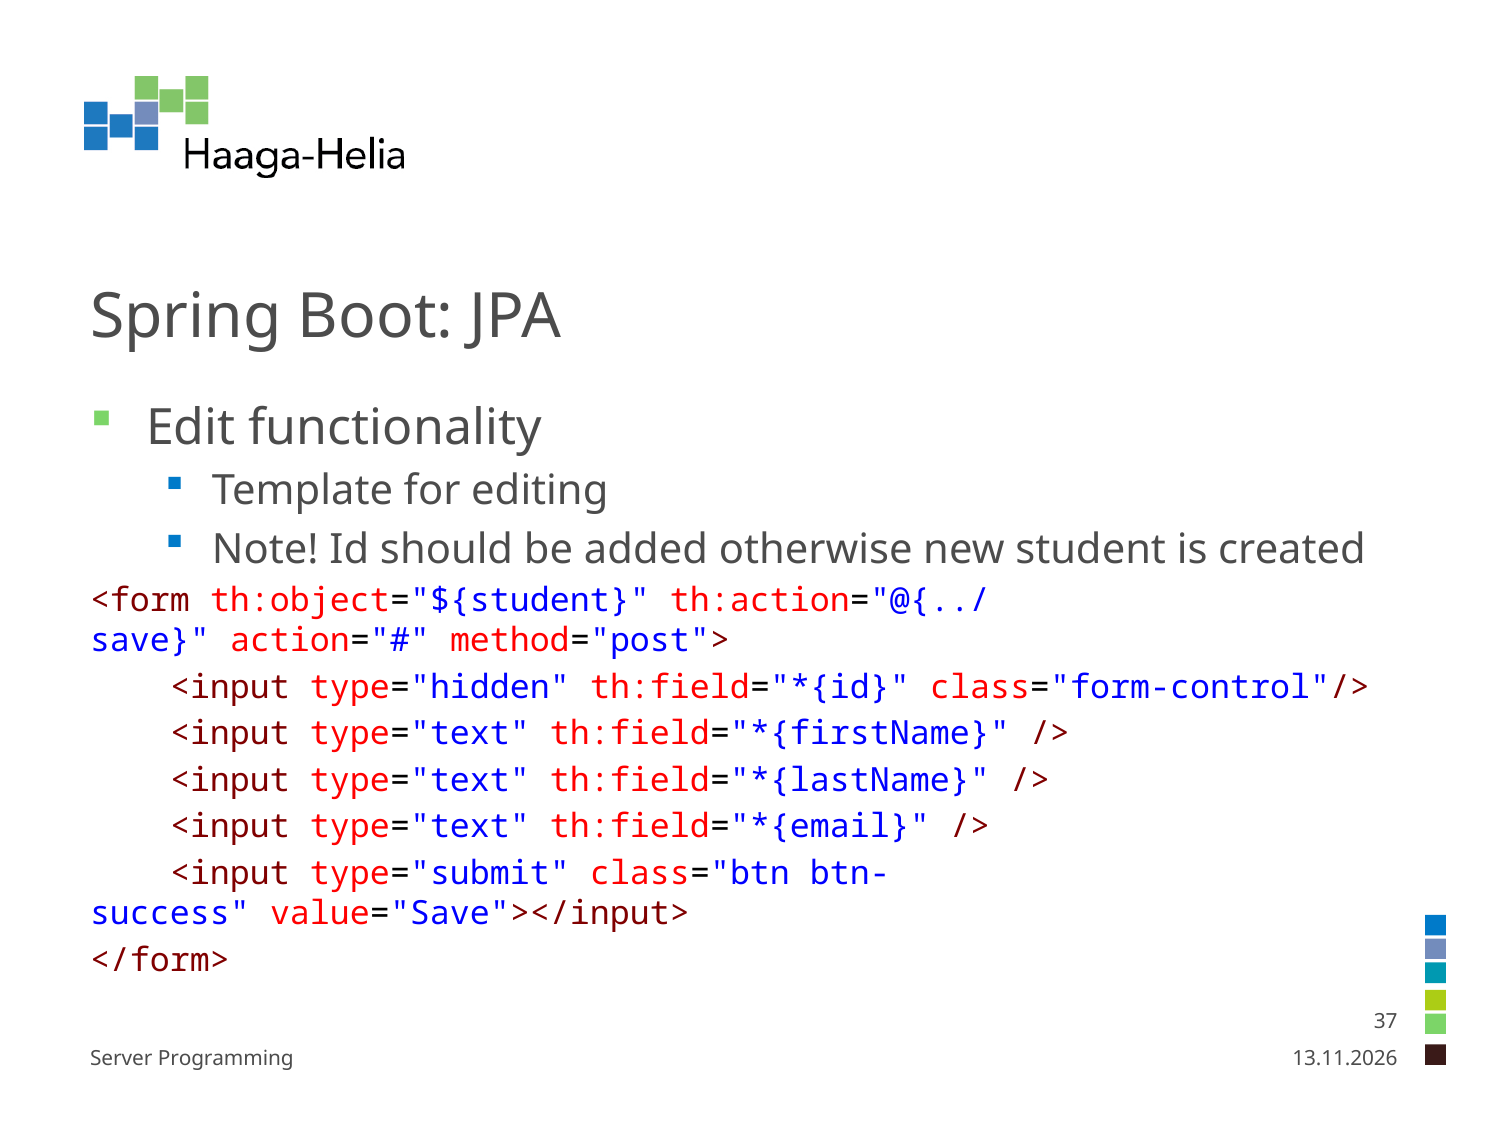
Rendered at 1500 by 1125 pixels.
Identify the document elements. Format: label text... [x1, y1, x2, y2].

list Edit functionality Template for editing Note! Id should be added otherwise new student is created <form th:object="${student}" th:action="@{../save}" action="#" method="post"> <input type="hidden" th:field="*{id}" class="form-control"/> <input type="text" th:field="*{firstName}" /> <input type="text" th:field="*{lastName}" /> <input type="text" th:field="*{email}" /> <input type="submit" class="btn btn-success" value="Save"></input> </form> [75, 387, 1400, 988]
slide_number 37 [1262, 999, 1413, 1050]
title Spring Boot: JPA [75, 237, 1400, 387]
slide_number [1262, 1050, 1413, 1088]
footer Server Programming [75, 1037, 475, 1078]
picture [84, 76, 404, 178]
